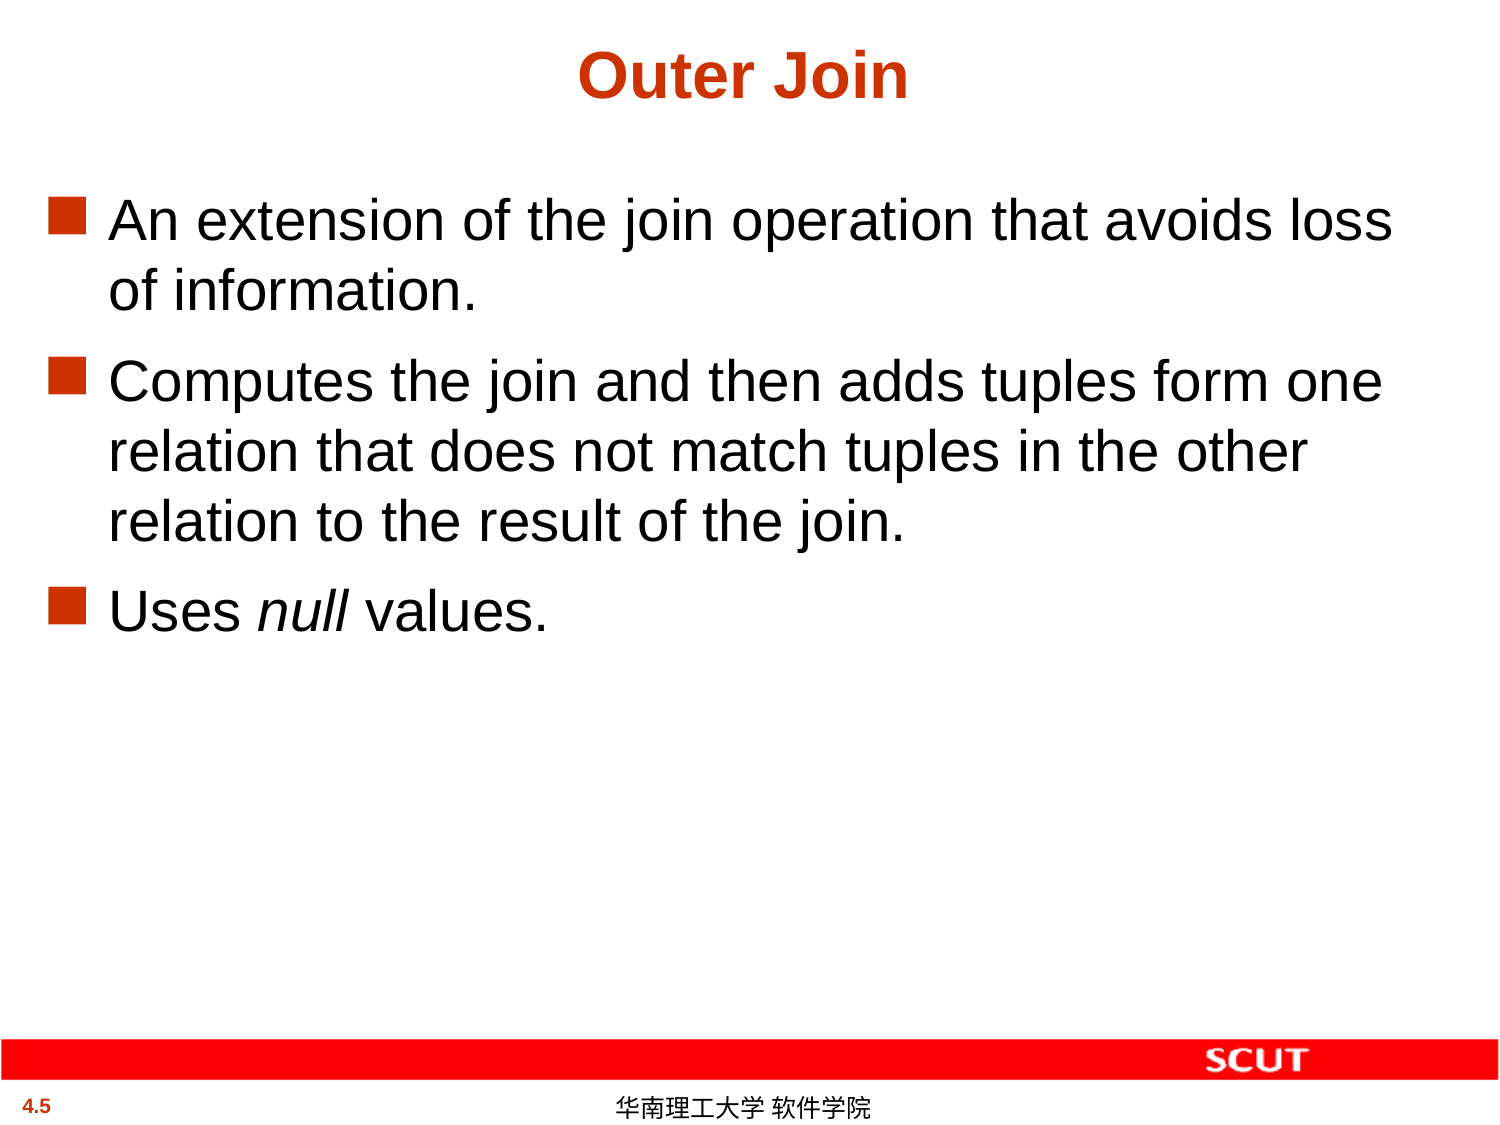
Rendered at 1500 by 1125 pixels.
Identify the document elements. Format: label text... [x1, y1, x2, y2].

picture [0, 1038, 1500, 1083]
title Outer Join [37, 18, 1452, 120]
list An extension of the join operation that avoids loss of information. Computes the join and then adds tuples form one relation that does not match tuples in the other relation to the result of the join. Uses null values. [37, 174, 1450, 1038]
